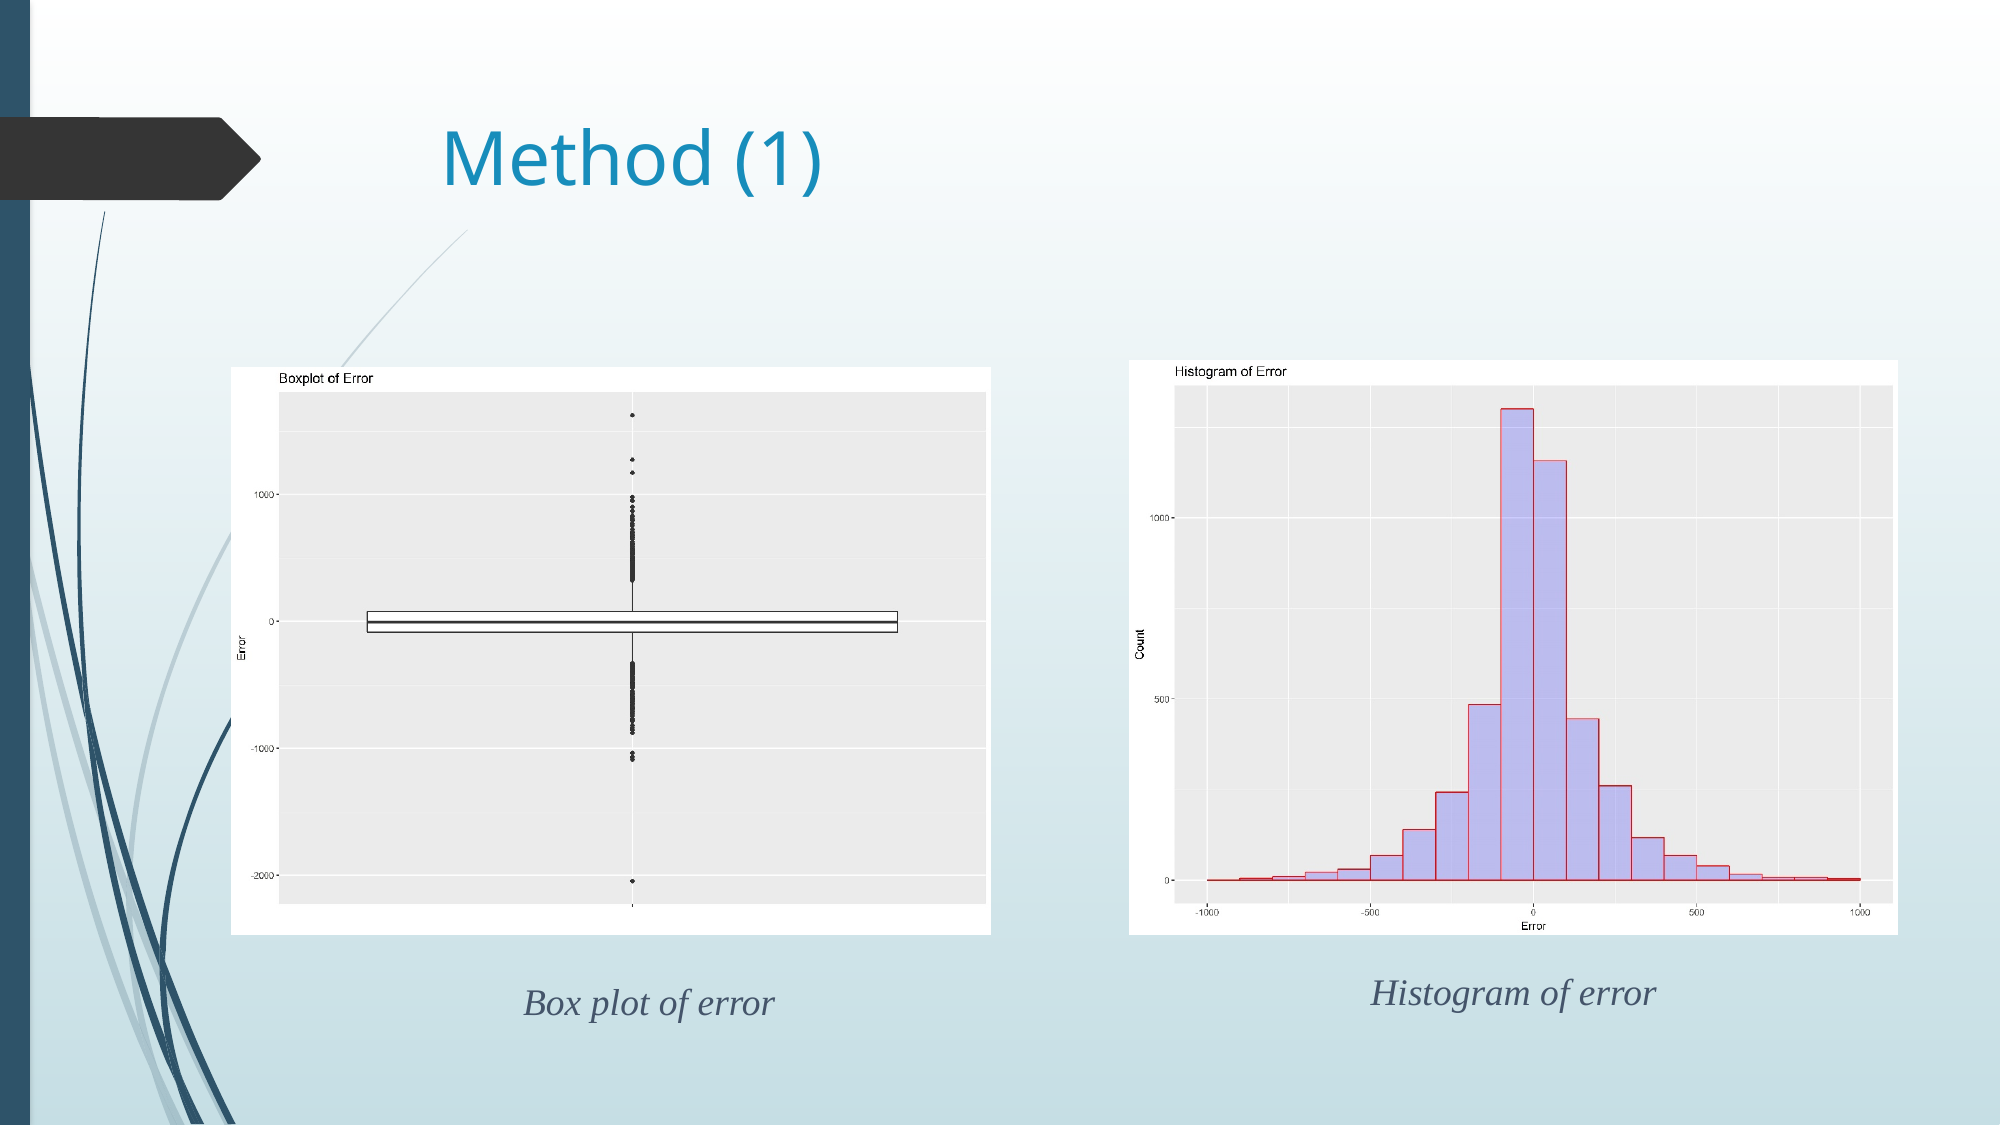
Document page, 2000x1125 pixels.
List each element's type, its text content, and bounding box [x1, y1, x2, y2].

picture [1129, 359, 1899, 935]
text_box Histogram of error [1355, 944, 1672, 1021]
picture [231, 367, 991, 935]
title Method (1) [425, 102, 1887, 313]
text_box Box plot of error [508, 948, 791, 1031]
